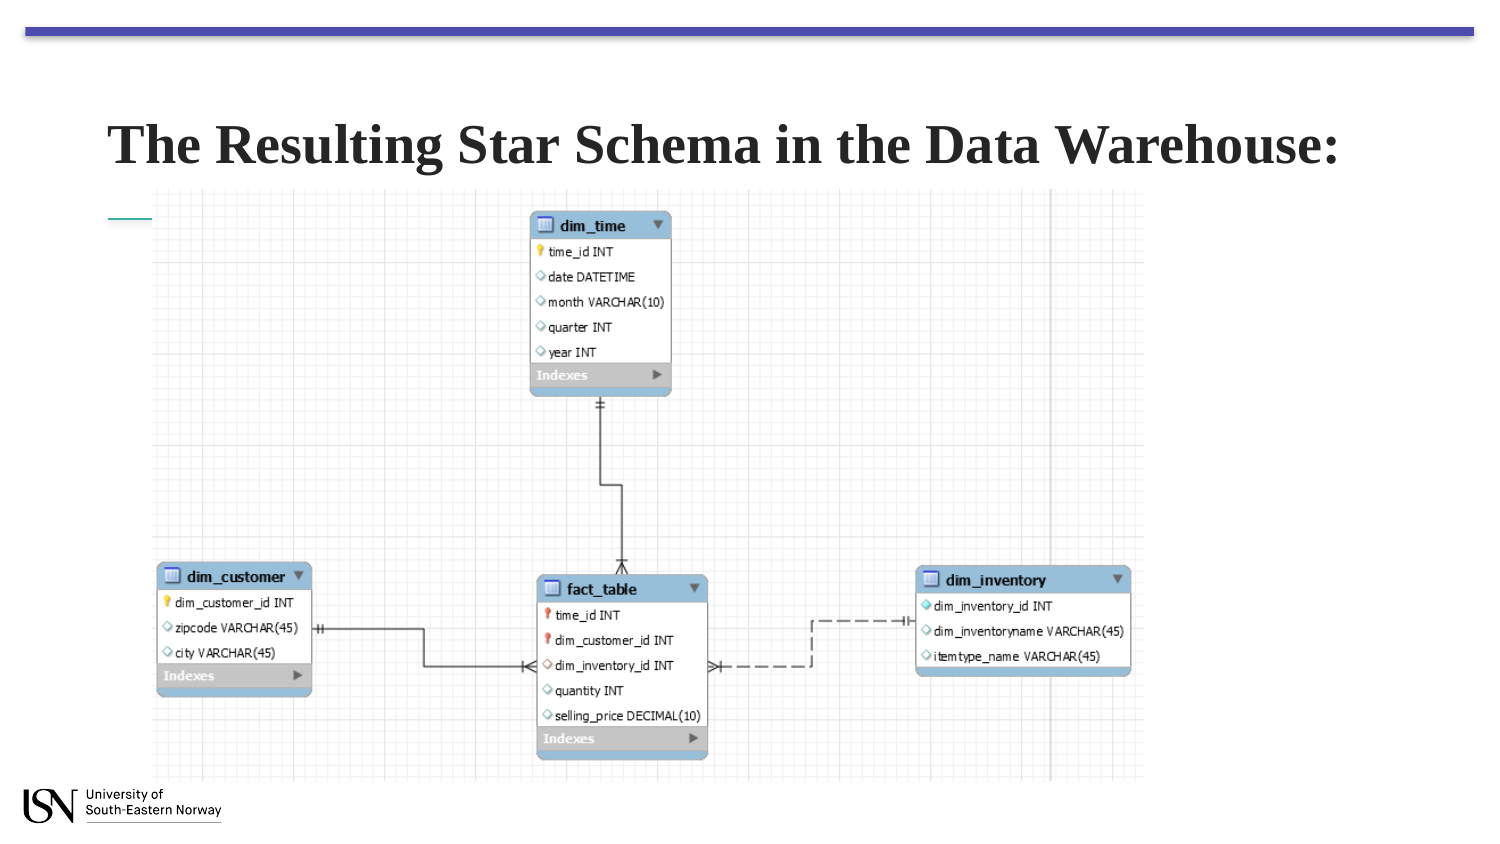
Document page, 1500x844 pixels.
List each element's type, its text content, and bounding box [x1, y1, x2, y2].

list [151, 189, 1145, 781]
picture [3, 768, 238, 844]
title The Resulting Star Schema in the Data Warehouse: [107, 70, 1414, 211]
